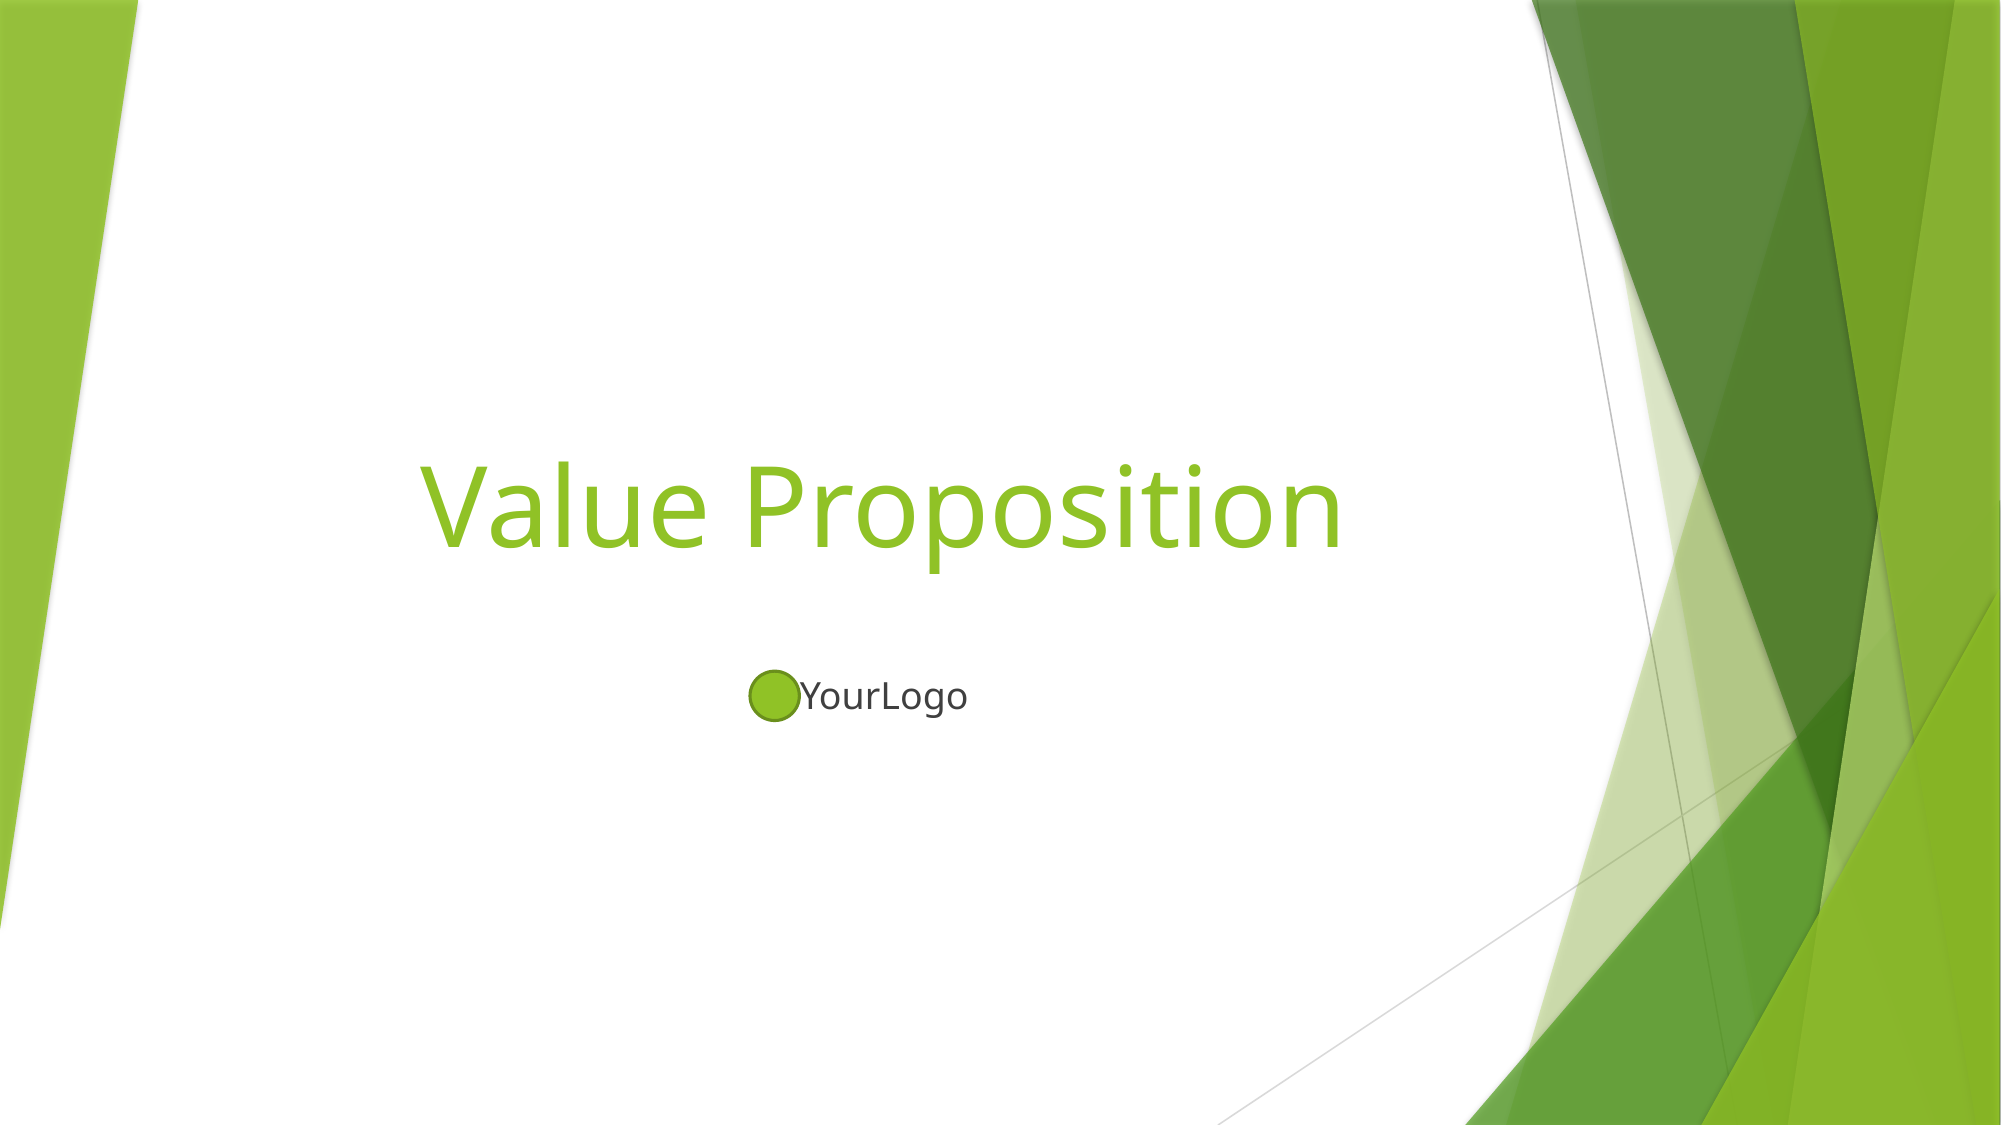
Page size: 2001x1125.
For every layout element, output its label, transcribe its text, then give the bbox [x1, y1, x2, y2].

title Value Proposition [247, 307, 1522, 578]
subtitle YourLogo [247, 664, 1522, 845]
text_box [748, 669, 801, 723]
